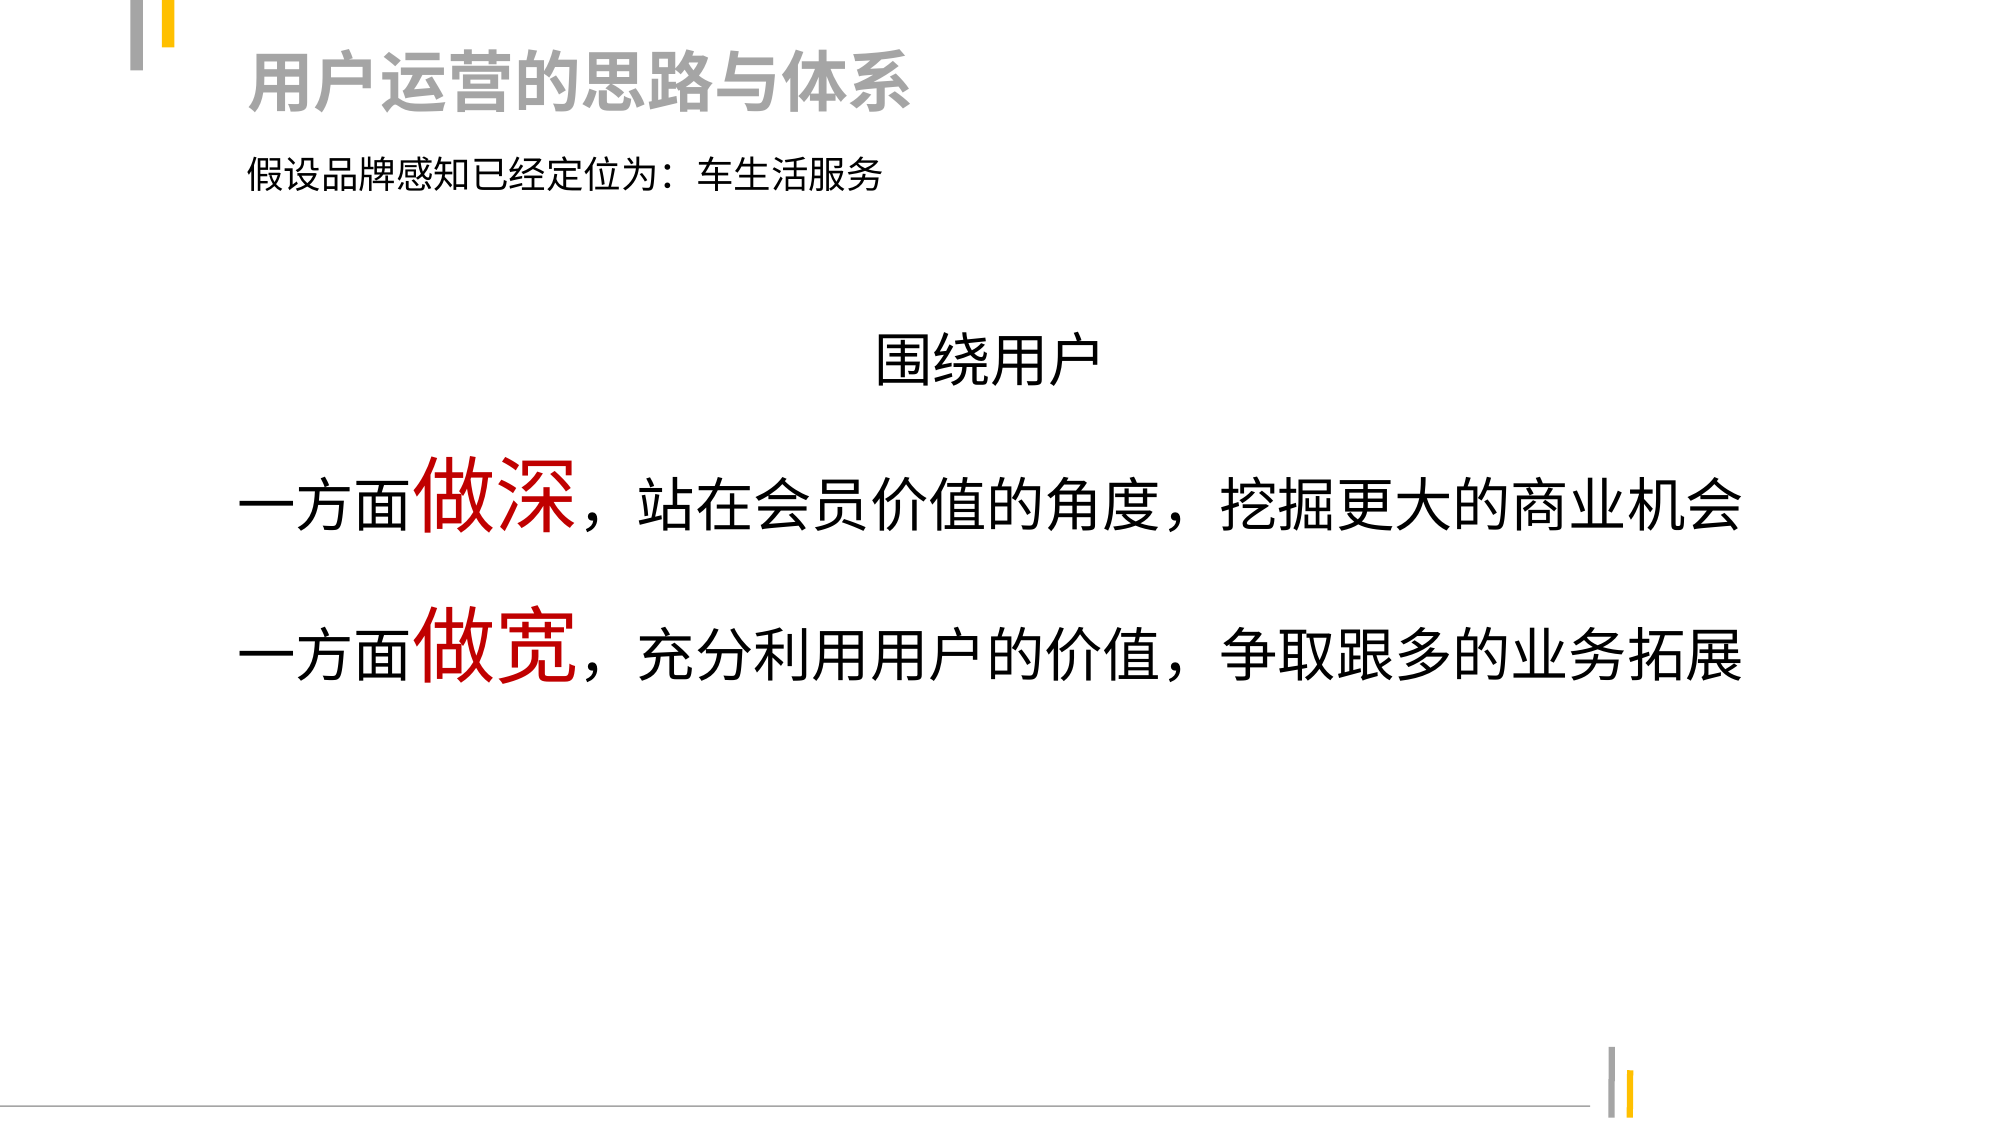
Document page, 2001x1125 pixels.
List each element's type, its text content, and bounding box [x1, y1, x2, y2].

text_box 围绕用户 一方面做深，站在会员价值的角度，挖掘更大的商业机会 一方面做宽，充分利用用户的价值，争取跟多的业务拓展 [134, 281, 1848, 701]
text_box 用户运营的思路与体系 [232, 19, 1851, 140]
text_box 假设品牌感知已经定位为：车生活服务 [231, 121, 1366, 204]
